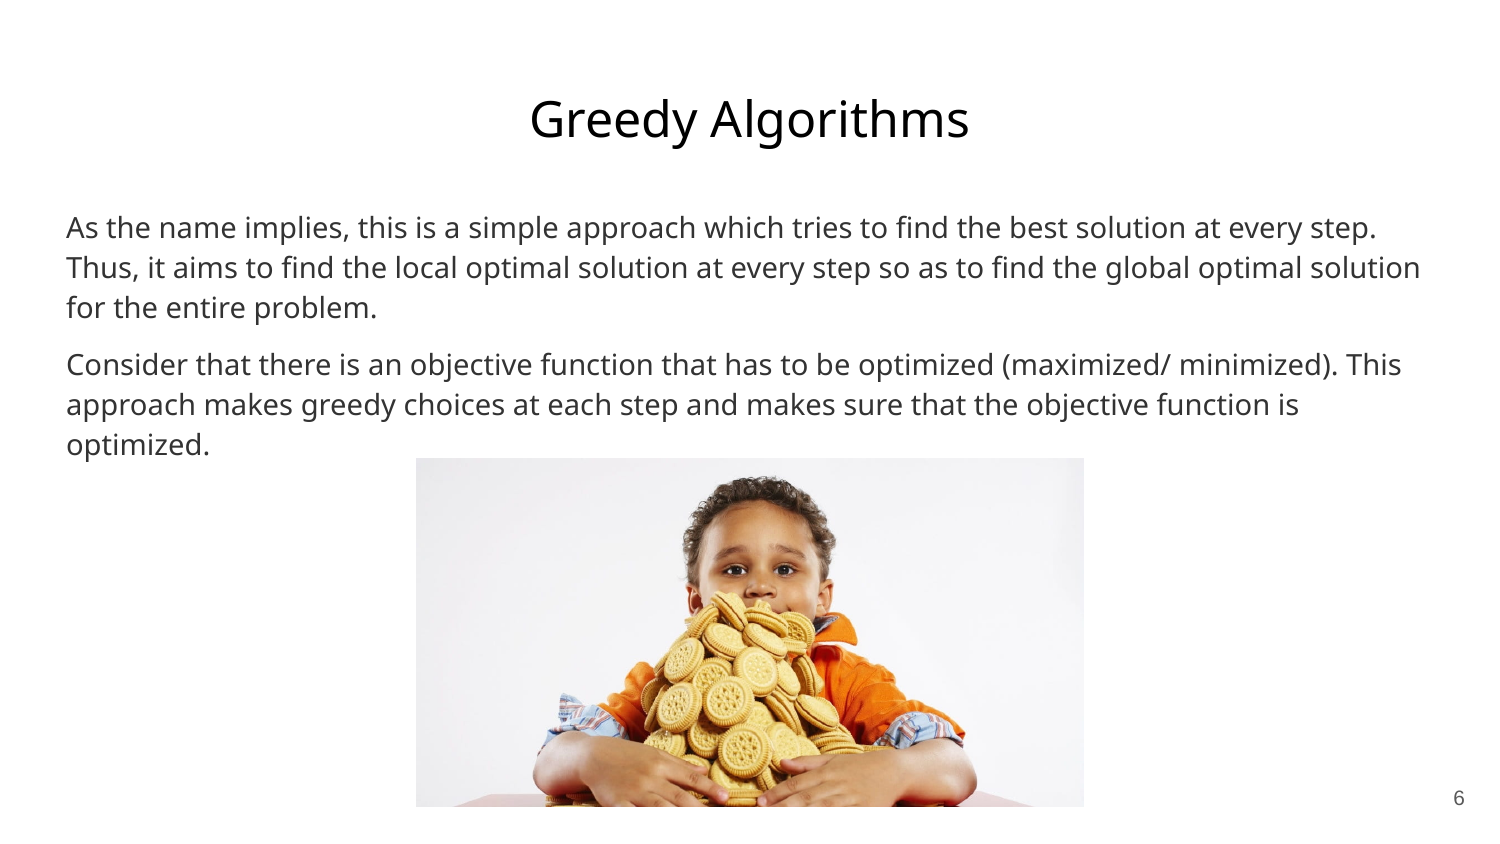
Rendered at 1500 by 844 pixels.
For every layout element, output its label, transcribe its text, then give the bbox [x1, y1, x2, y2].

title Greedy Algorithms [51, 72, 1449, 167]
slide_number ‹#› [1389, 764, 1480, 830]
list As the name implies, this is a simple approach which tries to find the best solution at every step. Thus, it aims to find the local optimal solution at every step so as to find the global optimal solution for the entire problem. Consider that there is an objective function that has to be optimized (maximized/ minimized). This approach makes greedy choices at each step and makes sure that the objective function is optimized. [51, 189, 1449, 750]
picture [415, 457, 1084, 808]
